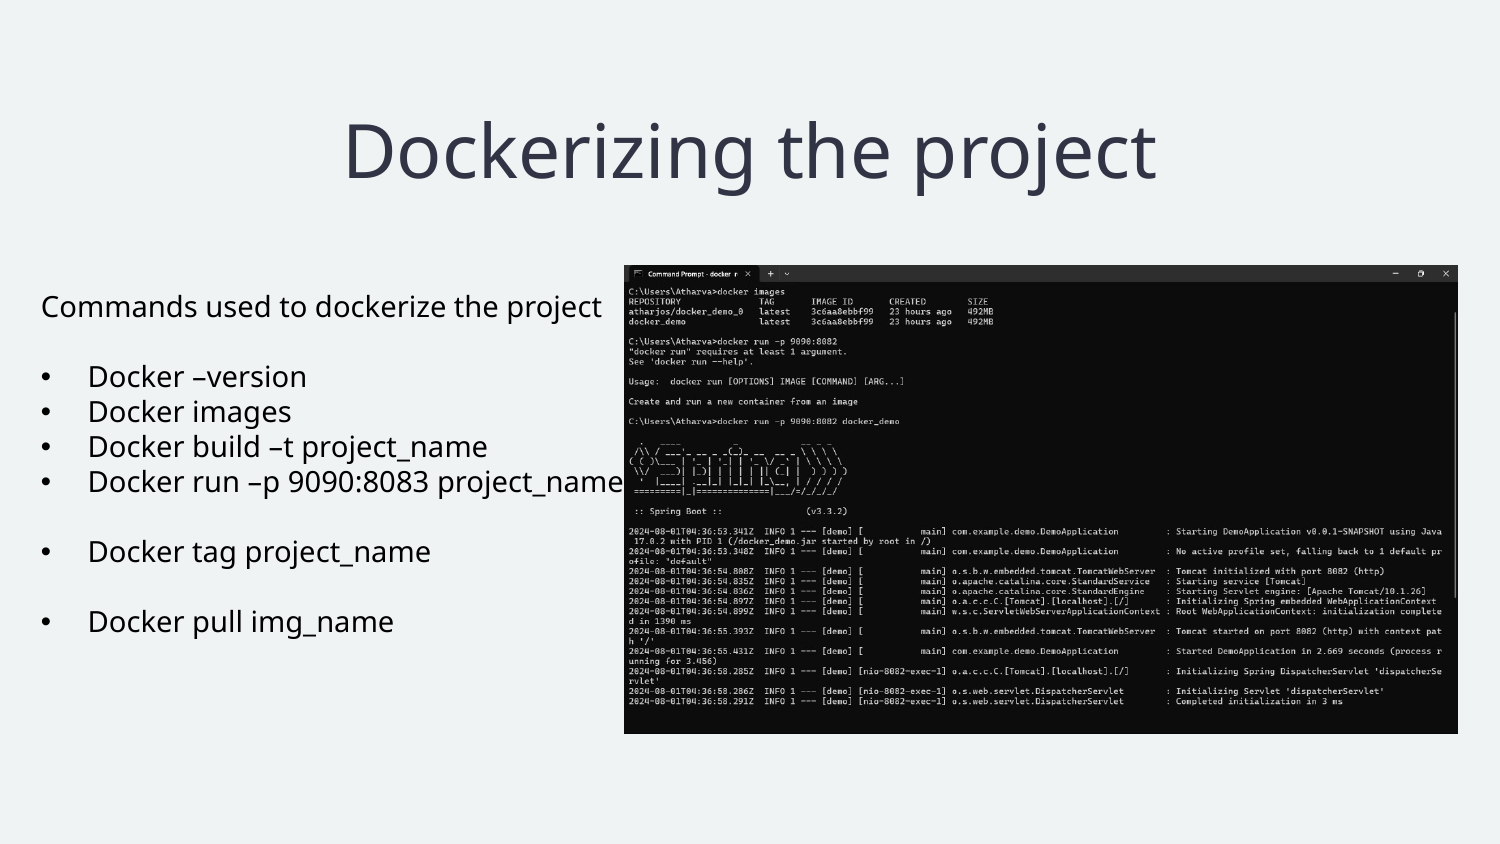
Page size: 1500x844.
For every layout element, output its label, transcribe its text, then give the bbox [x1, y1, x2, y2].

text_box Commands used to dockerize the project Docker –version Docker images Docker build –t project_name Docker run –p 9090:8083 project_name Docker tag project_name Docker pull img_name [26, 281, 618, 646]
picture [623, 264, 1458, 735]
title Dockerizing the project [116, 88, 1383, 190]
